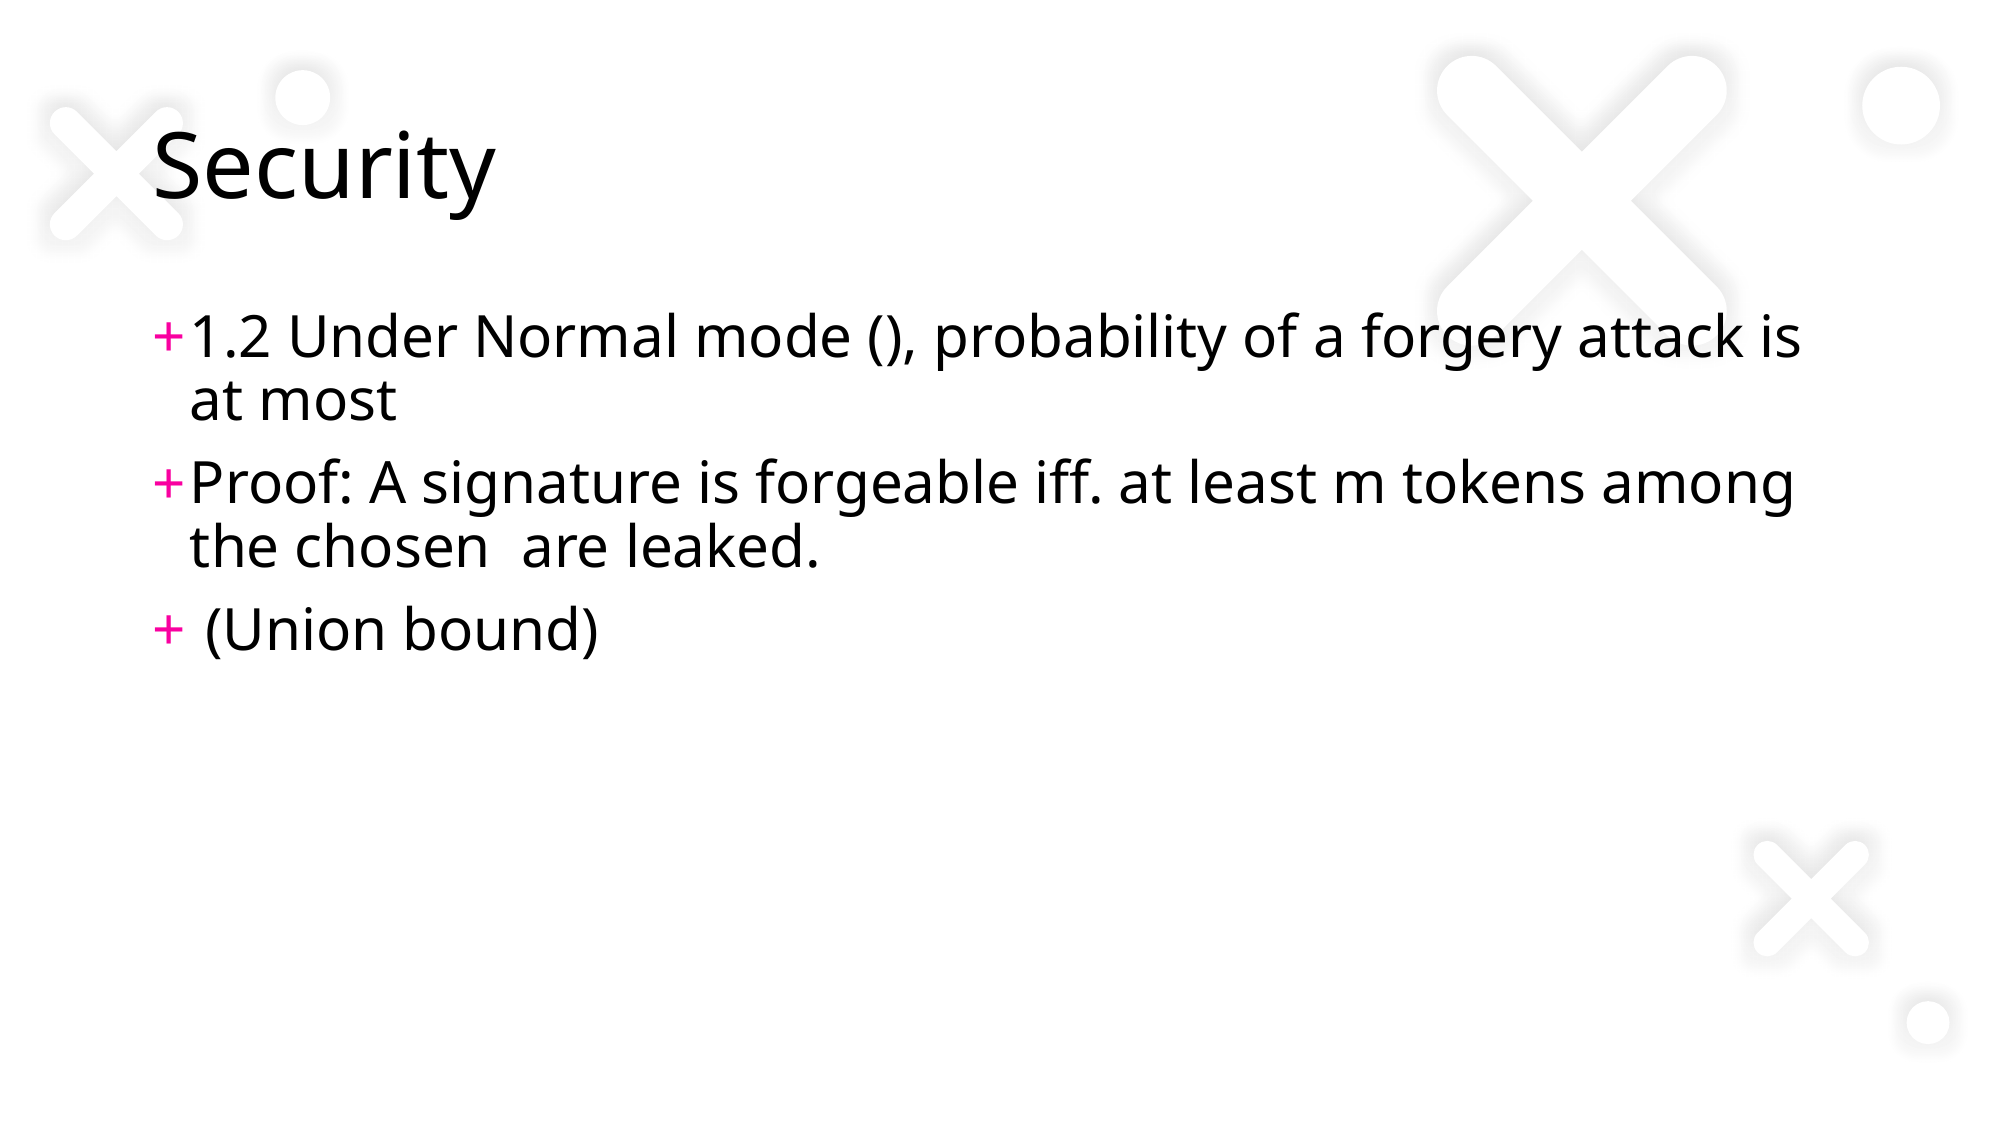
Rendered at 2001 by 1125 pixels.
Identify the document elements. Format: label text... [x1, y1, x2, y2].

title Security [137, 59, 1863, 278]
